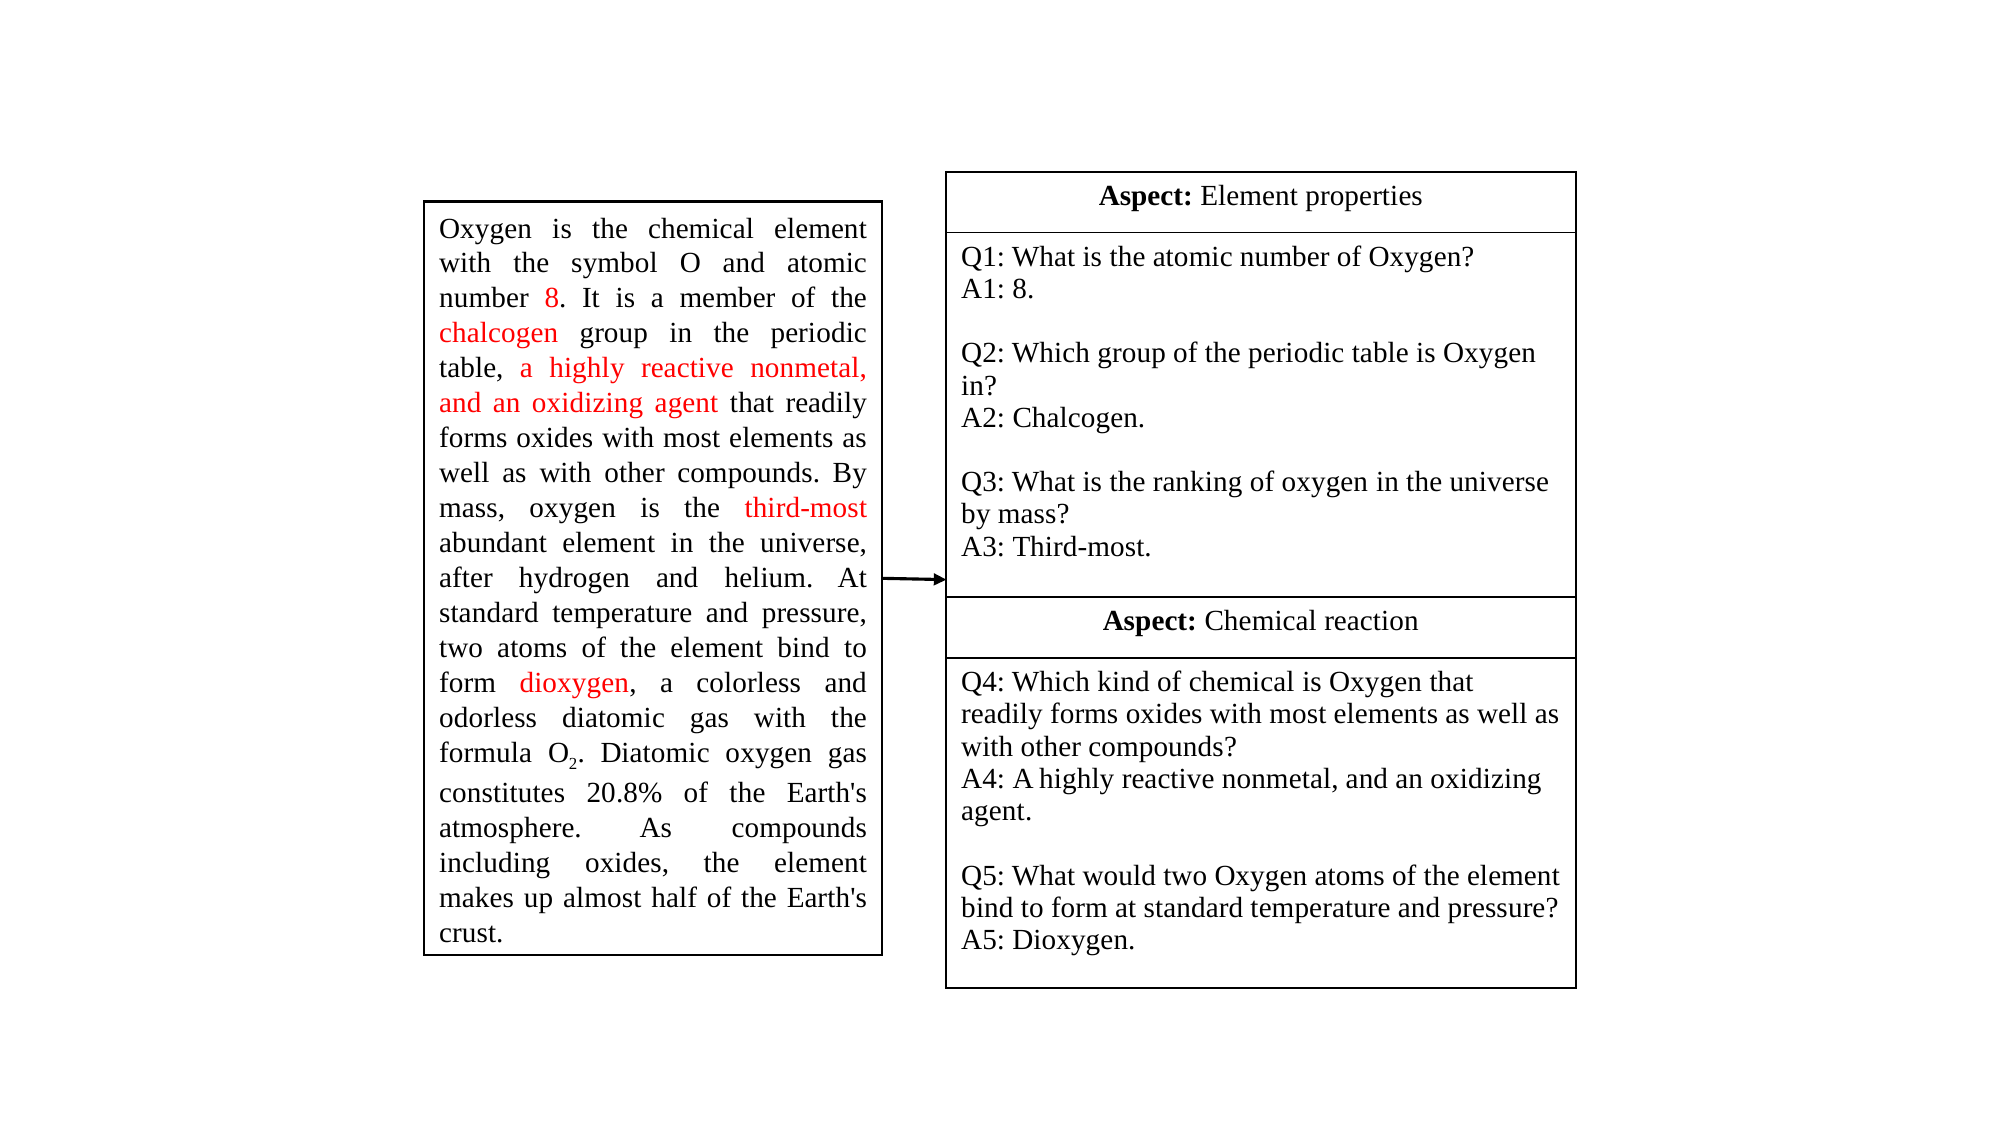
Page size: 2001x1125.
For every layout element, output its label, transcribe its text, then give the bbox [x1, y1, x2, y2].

text_box Oxygen is the chemical element with the symbol O and atomic number 8. It is a member of the chalcogen group in the periodic table, a highly reactive nonmetal, and an oxidizing agent that readily forms oxides with most elements as well as with other compounds. By mass, oxygen is the third-most abundant element in the universe, after hydrogen and helium. At standard temperature and pressure, two atoms of the element bind to form dioxygen, a colorless and odorless diatomic gas with the formula O2. Diatomic oxygen gas constitutes 20.8% of the Earth's atmosphere. As compounds including oxides, the element makes up almost half of the Earth's crust. [423, 200, 883, 956]
table_cell Q1: What is the atomic number of Oxygen? A1: 8. Q2: Which group of the periodic table is Oxygen in? A2: Chalcogen. Q3: What is the ranking of oxygen in the universe by mass? A3: Third-most. [947, 233, 1575, 596]
table_header Aspect: Element properties [947, 173, 1575, 232]
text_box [882, 562, 947, 580]
table_cell Aspect: Chemical reaction [947, 598, 1575, 657]
table_cell Q4: Which kind of chemical is Oxygen that readily forms oxides with most elements as well as with other compounds? A4: A highly reactive nonmetal, and an oxidizing agent. Q5: What would two Oxygen atoms of the element bind to form at standard temperature and pressure? A5: Dioxygen. [947, 659, 1575, 987]
